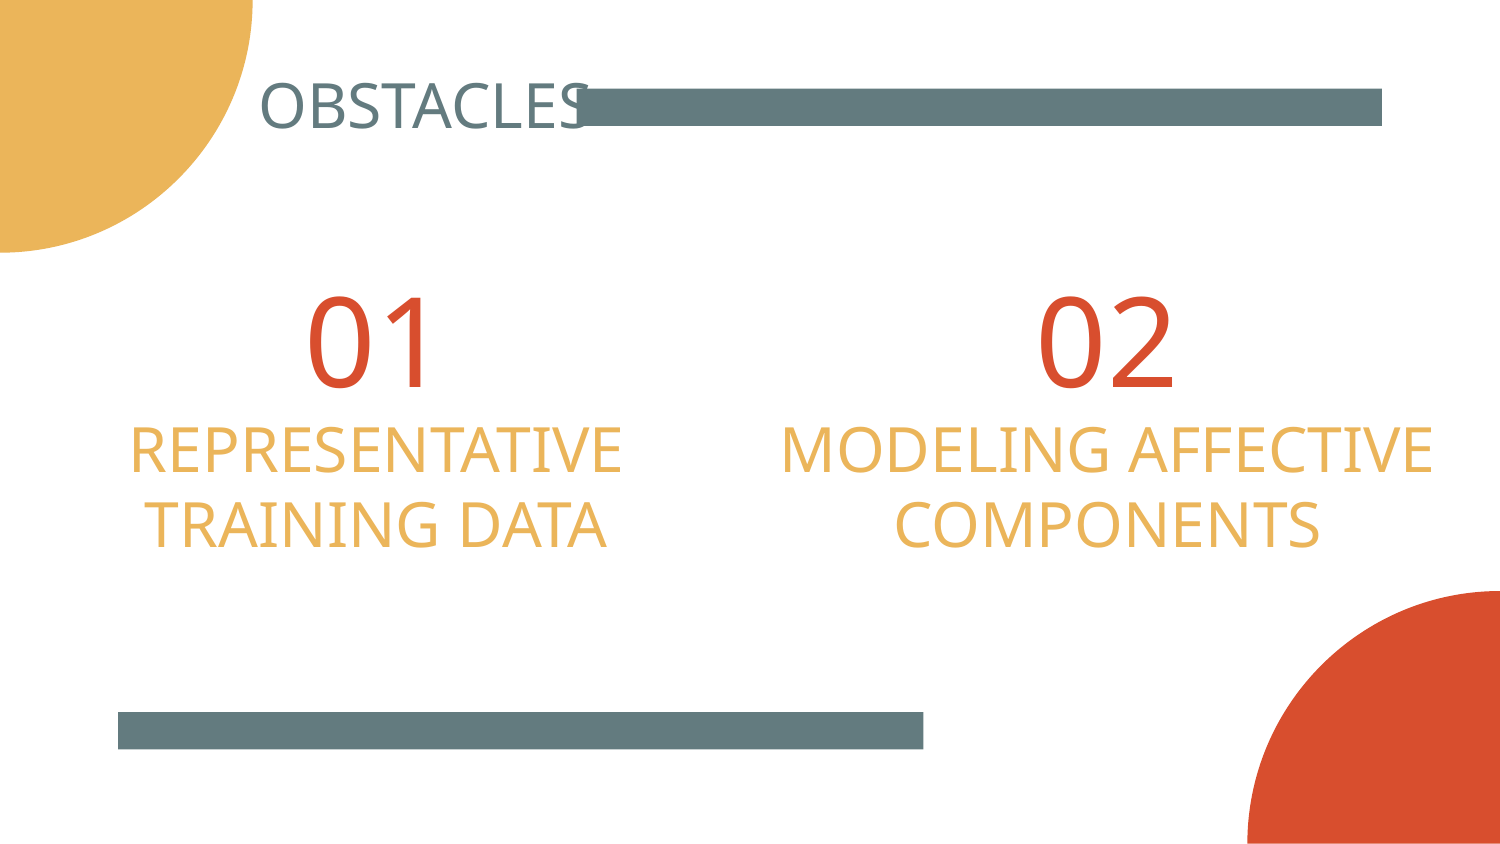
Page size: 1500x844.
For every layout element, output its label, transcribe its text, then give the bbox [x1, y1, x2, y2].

title REPRESENTATIVE TRAINING DATA [10, 394, 741, 495]
text_box OBSTACLES [243, 50, 1115, 145]
title 01 [235, 268, 517, 394]
text_box MODELING AFFECTIVE COMPONENTS [741, 394, 1473, 495]
text_box 02 [966, 268, 1248, 394]
